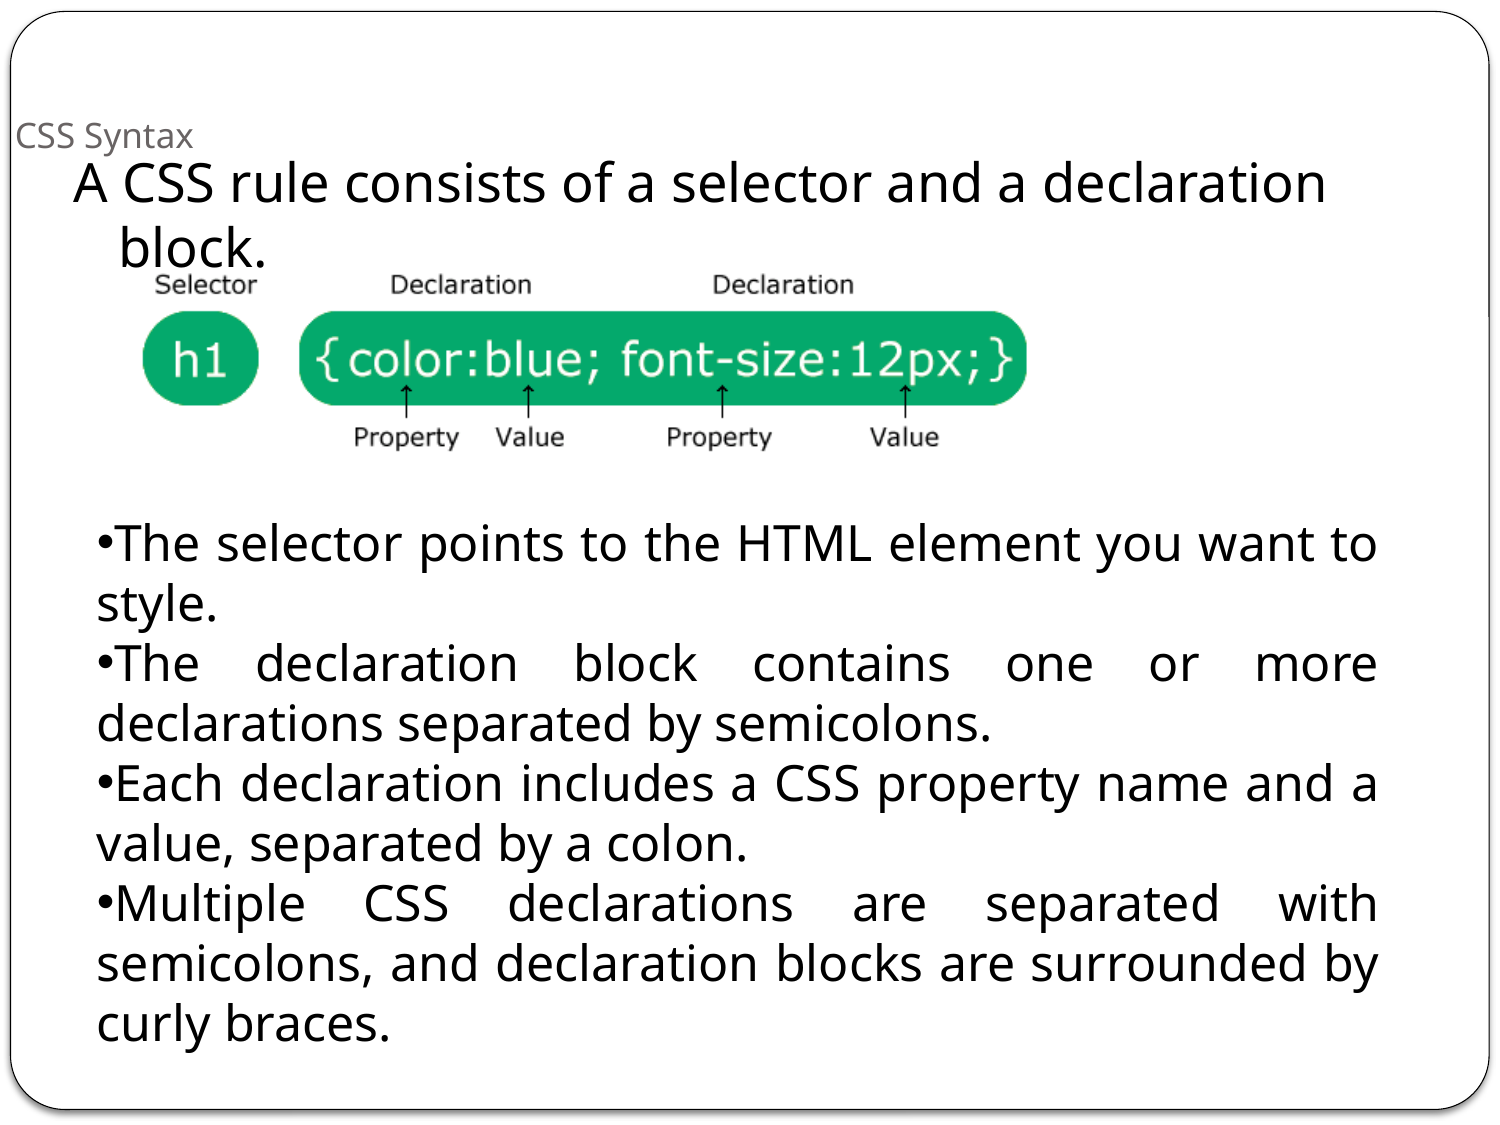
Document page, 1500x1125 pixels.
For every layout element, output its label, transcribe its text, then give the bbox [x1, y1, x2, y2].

title CSS Syntax [0, 105, 1275, 213]
picture [140, 269, 1030, 456]
list A CSS rule consists of a selector and a declaration block. [58, 140, 1425, 988]
text_box The selector points to the HTML element you want to style. The declaration block contains one or more declarations separated by semicolons. Each declaration includes a CSS property name and a value, separated by a colon. Multiple CSS declarations are separated with semicolons, and declaration blocks are surrounded by curly braces. [82, 503, 1395, 1059]
